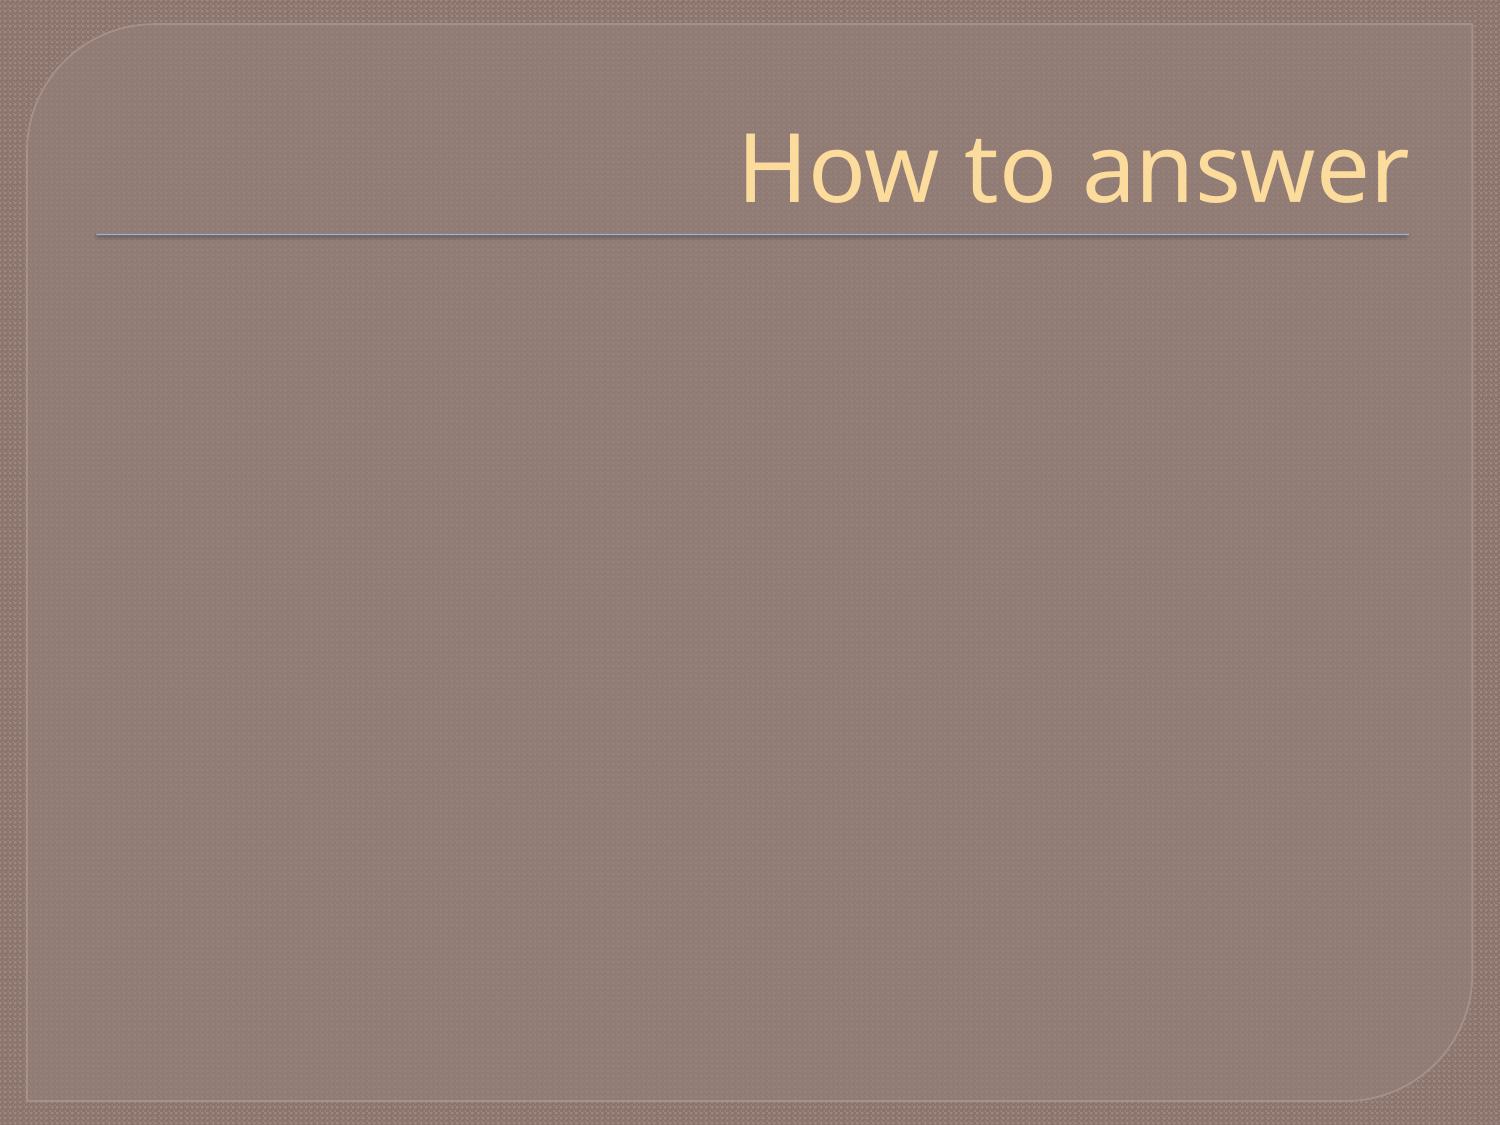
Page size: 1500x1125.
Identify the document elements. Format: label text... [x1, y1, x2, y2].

title How to answer [75, 41, 1425, 229]
